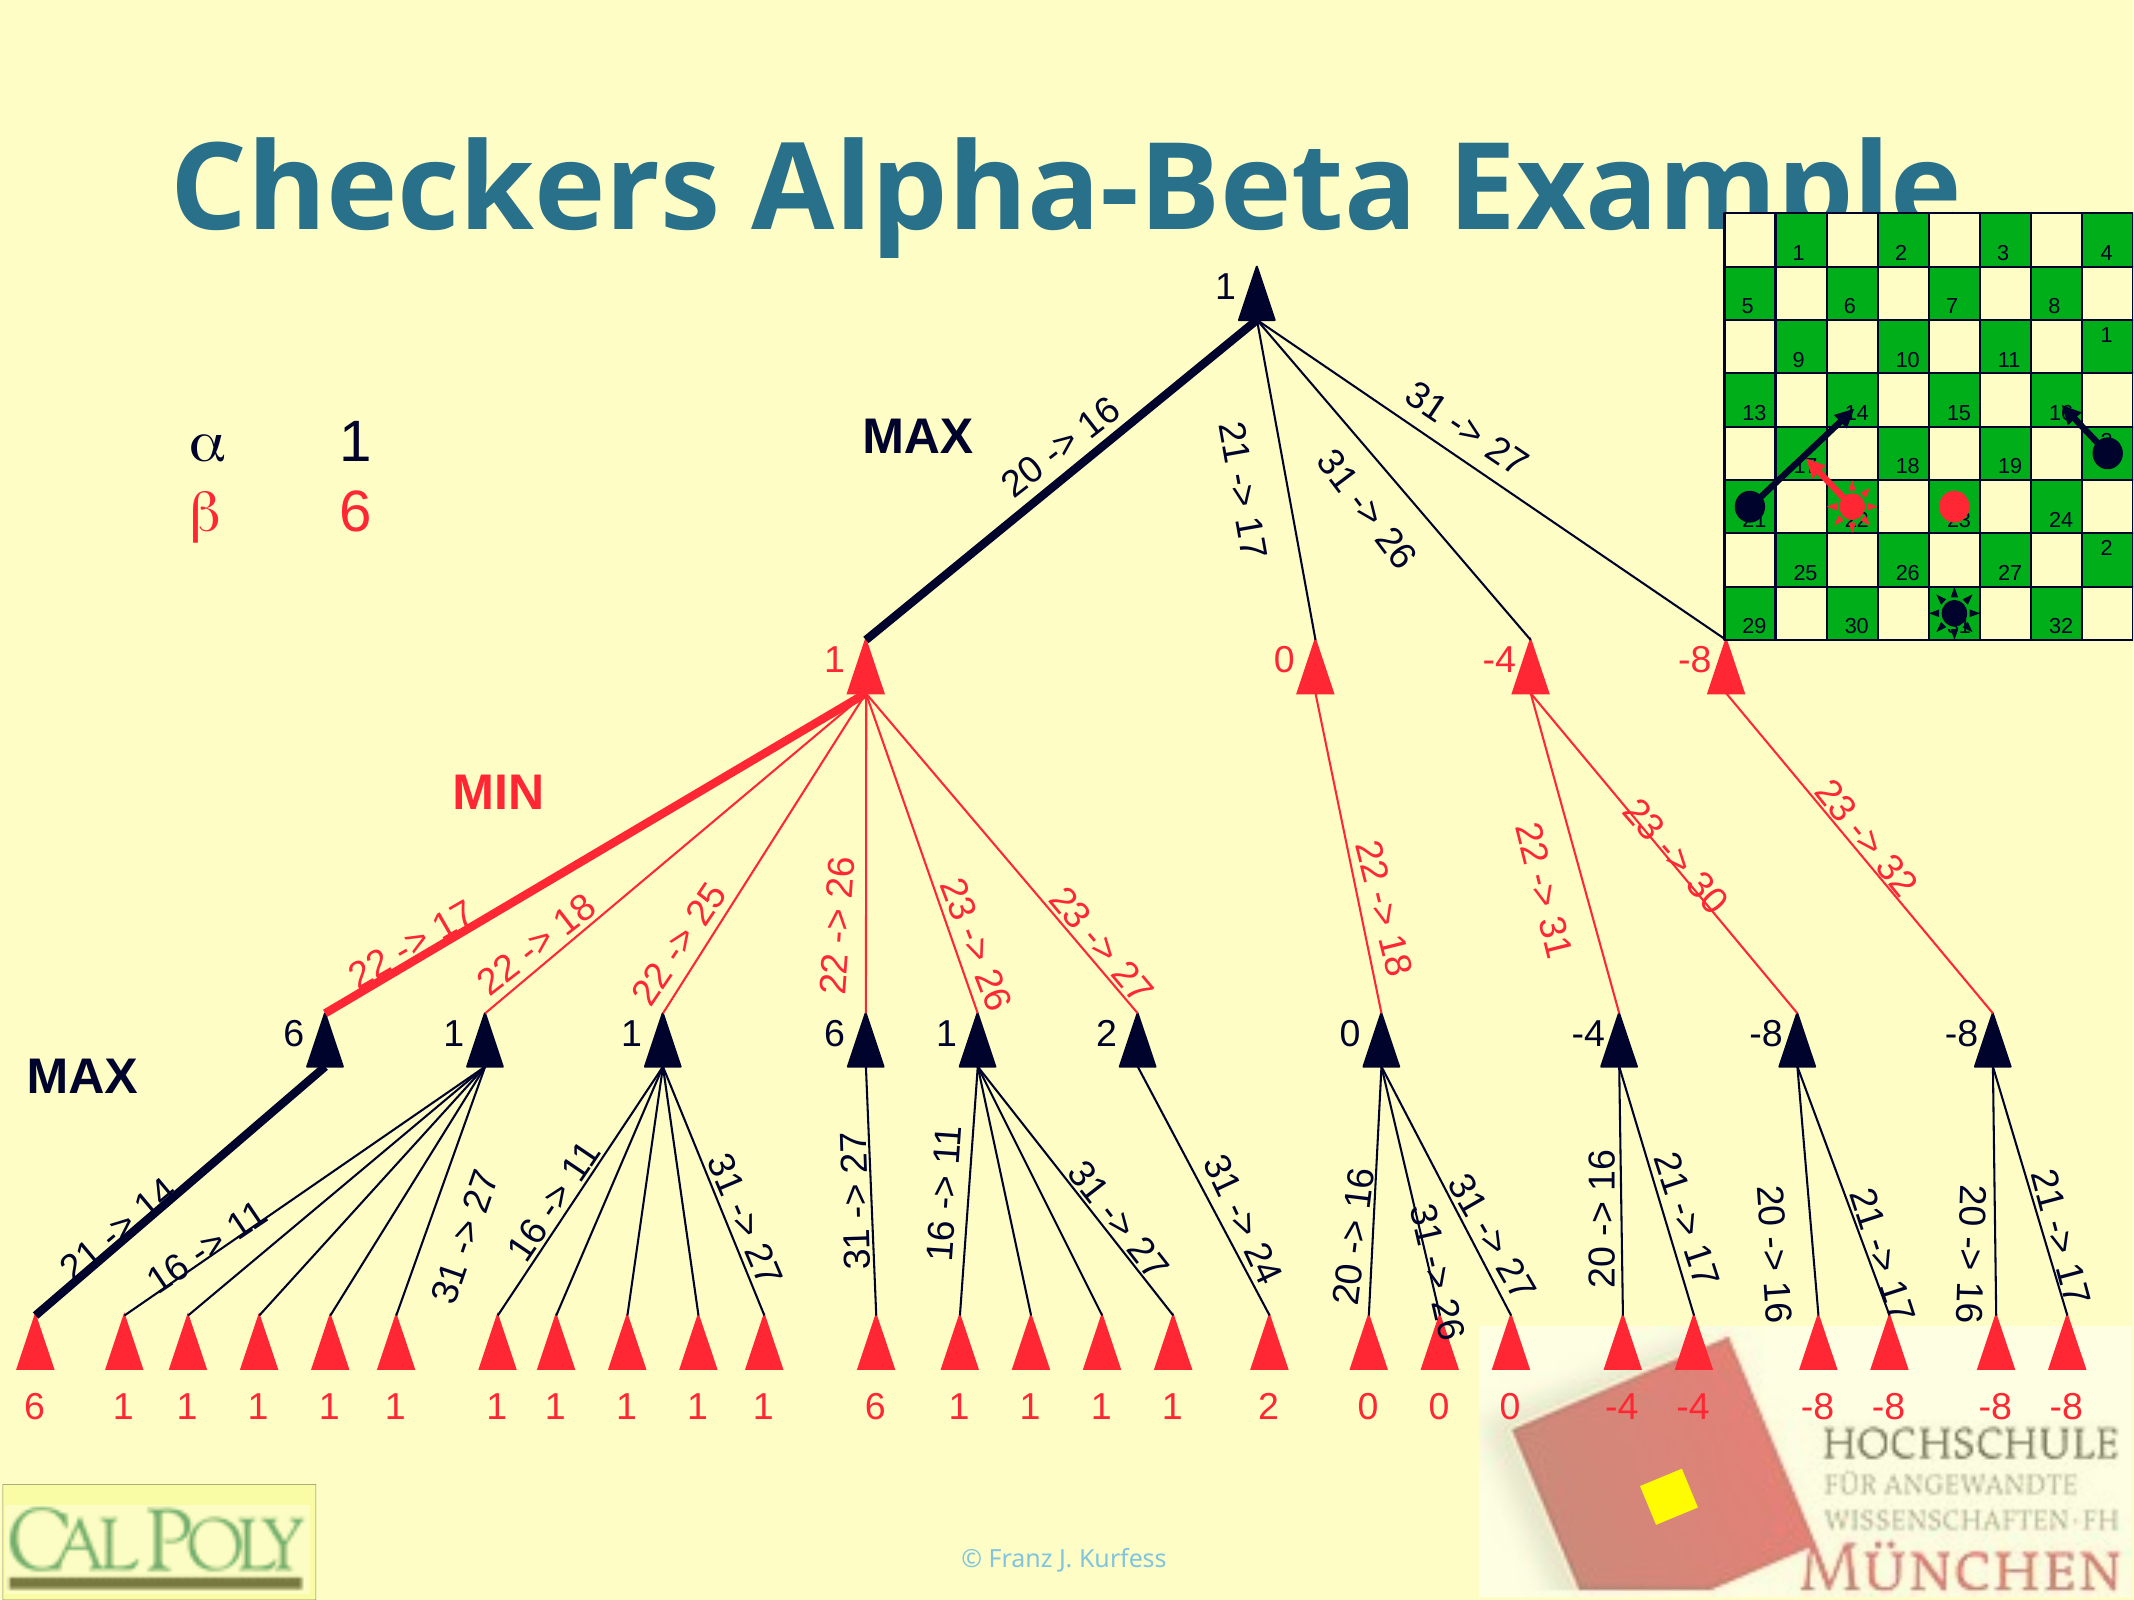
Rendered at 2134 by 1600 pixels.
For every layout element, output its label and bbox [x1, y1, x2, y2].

text_box [95, 391, 407, 555]
text_box [815, 1068, 903, 1440]
text_box [1196, 397, 1295, 583]
slide_number [1639, 1468, 1699, 1526]
text_box [1138, 676, 2119, 1440]
text_box [807, 322, 1255, 694]
title [128, 0, 2005, 363]
text_box [7, 1032, 157, 1116]
text_box [1257, 203, 2134, 694]
text_box [7, 695, 1245, 1440]
text_box [1198, 249, 1275, 321]
